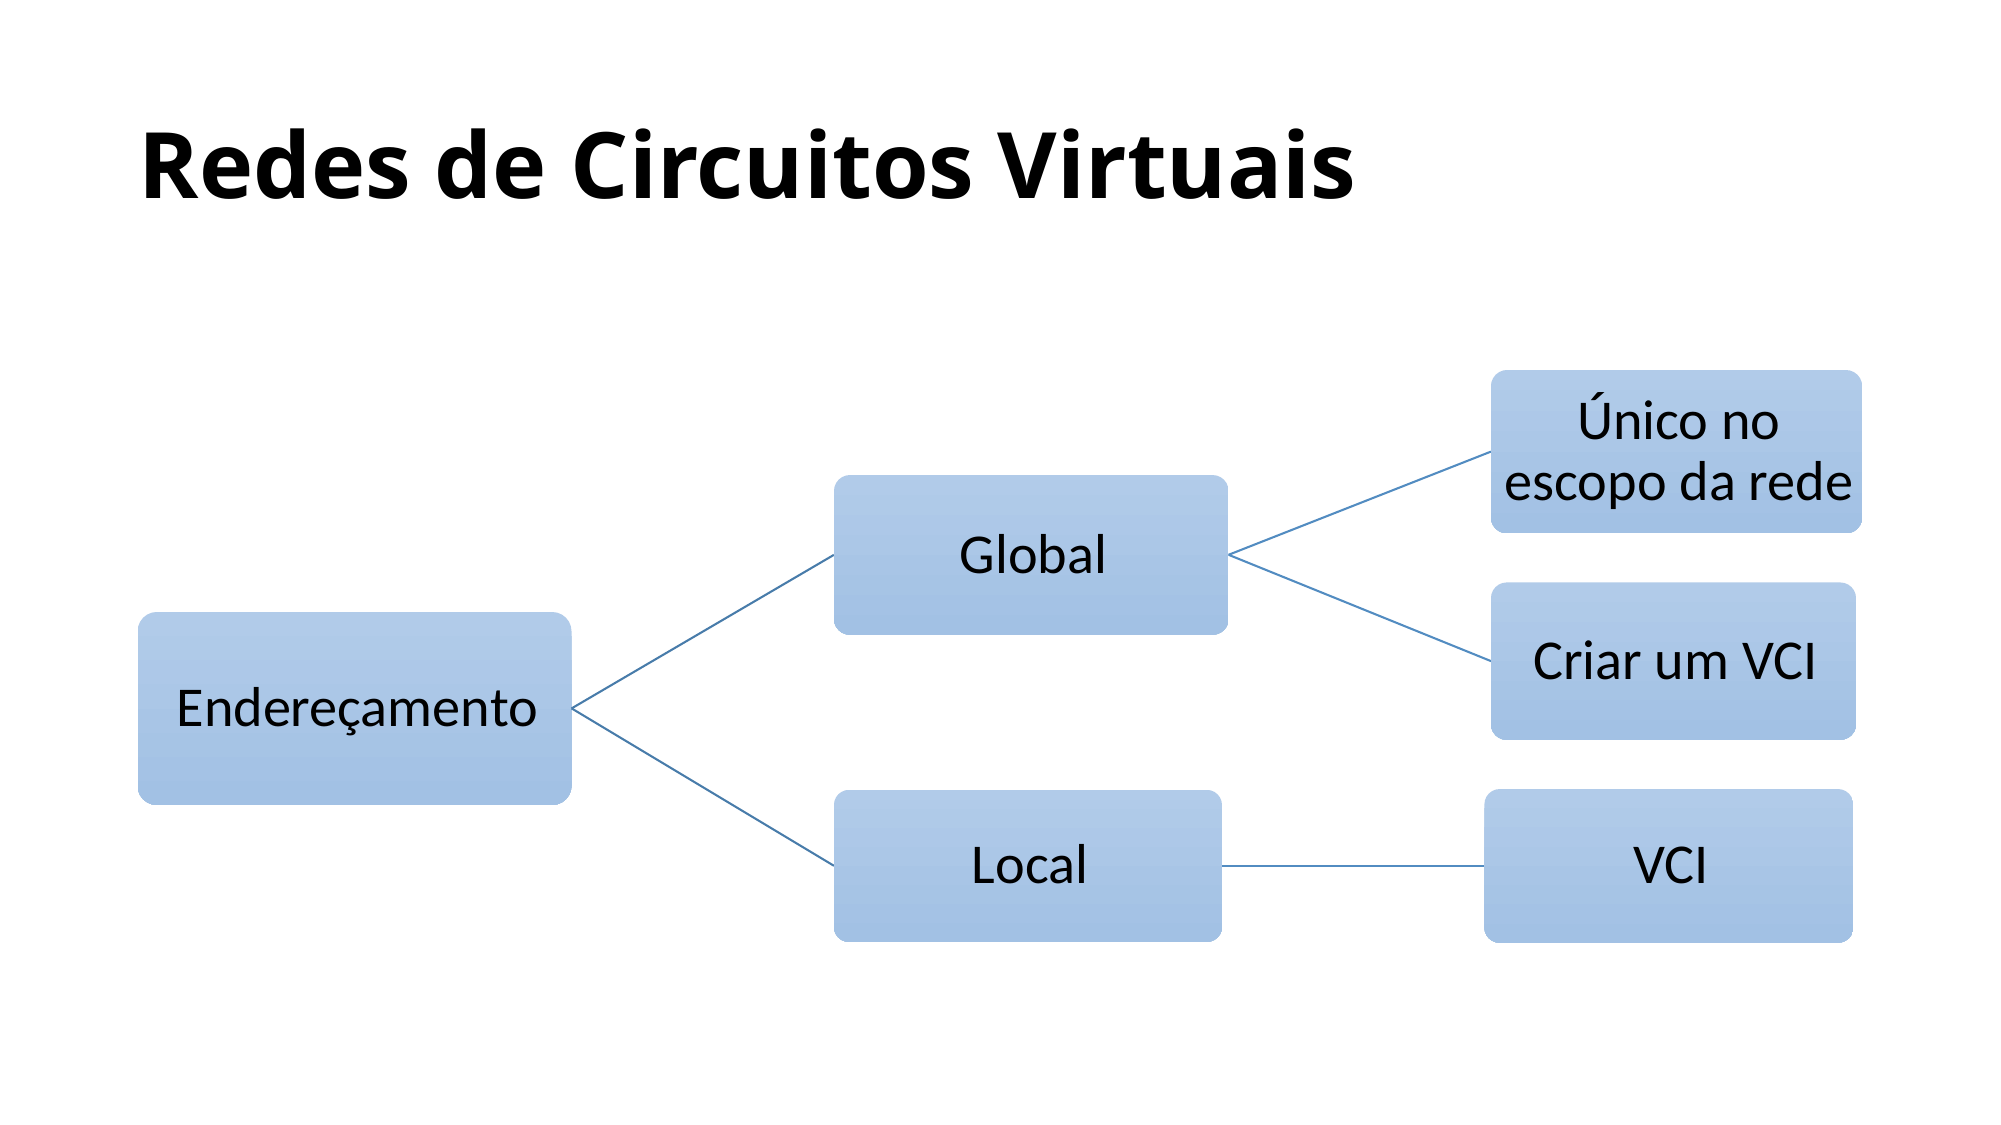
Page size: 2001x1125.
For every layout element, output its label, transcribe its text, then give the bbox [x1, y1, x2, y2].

title Redes de Circuitos Virtuais [123, 59, 1849, 278]
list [137, 299, 1863, 1014]
